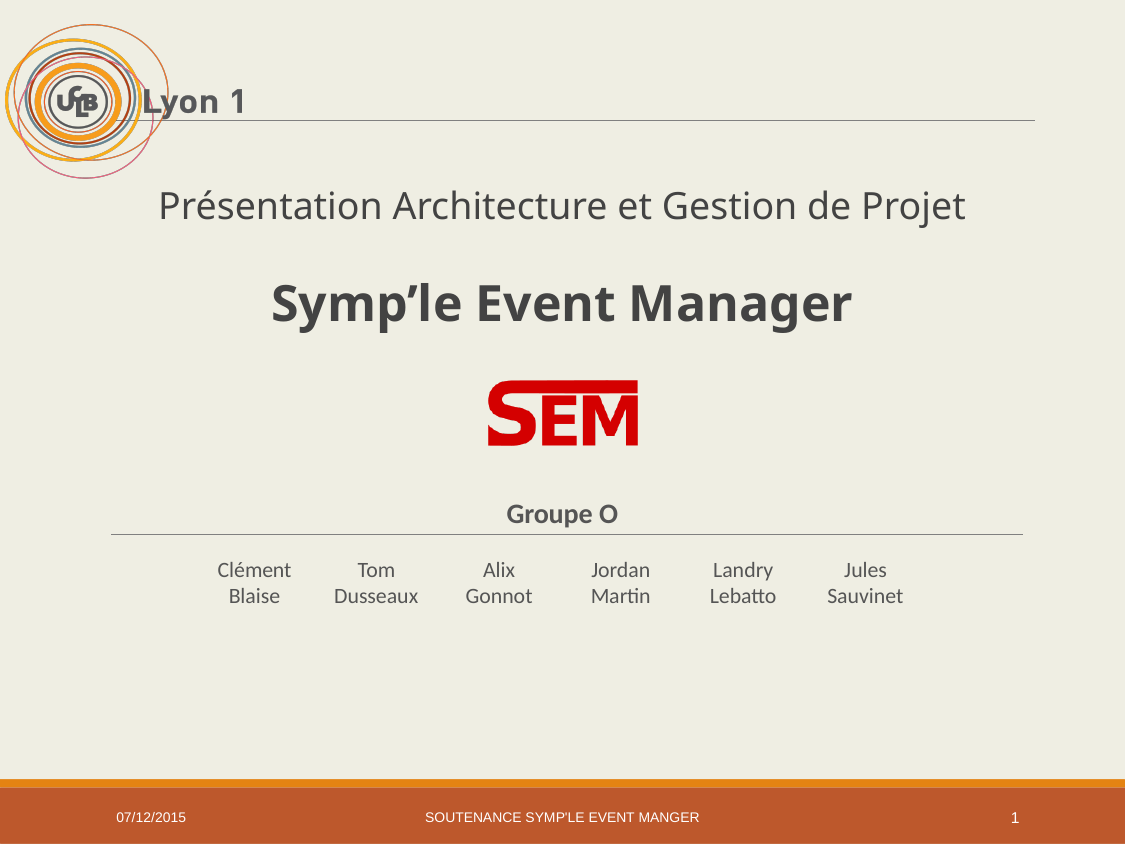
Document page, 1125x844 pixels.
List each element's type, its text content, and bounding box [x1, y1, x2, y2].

text_box Jordan Martin [561, 547, 680, 616]
text_box Jules Sauvinet [806, 547, 925, 616]
text_box Groupe O [106, 479, 1019, 526]
text_box Alix Gonnot [440, 548, 559, 616]
picture [5, 23, 243, 180]
text_box Présentation Architecture et Gestion de Projet Symp’le Event Manager [0, 170, 1125, 358]
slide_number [101, 794, 330, 840]
slide_number 1 [913, 794, 1035, 840]
text_box Tom Dusseaux [317, 547, 436, 616]
footer Soutenance Symp'le Event Manger [340, 794, 786, 840]
text_box Landry Lebatto [684, 548, 803, 616]
picture [485, 378, 640, 448]
text_box Clément Blaise [195, 547, 314, 616]
